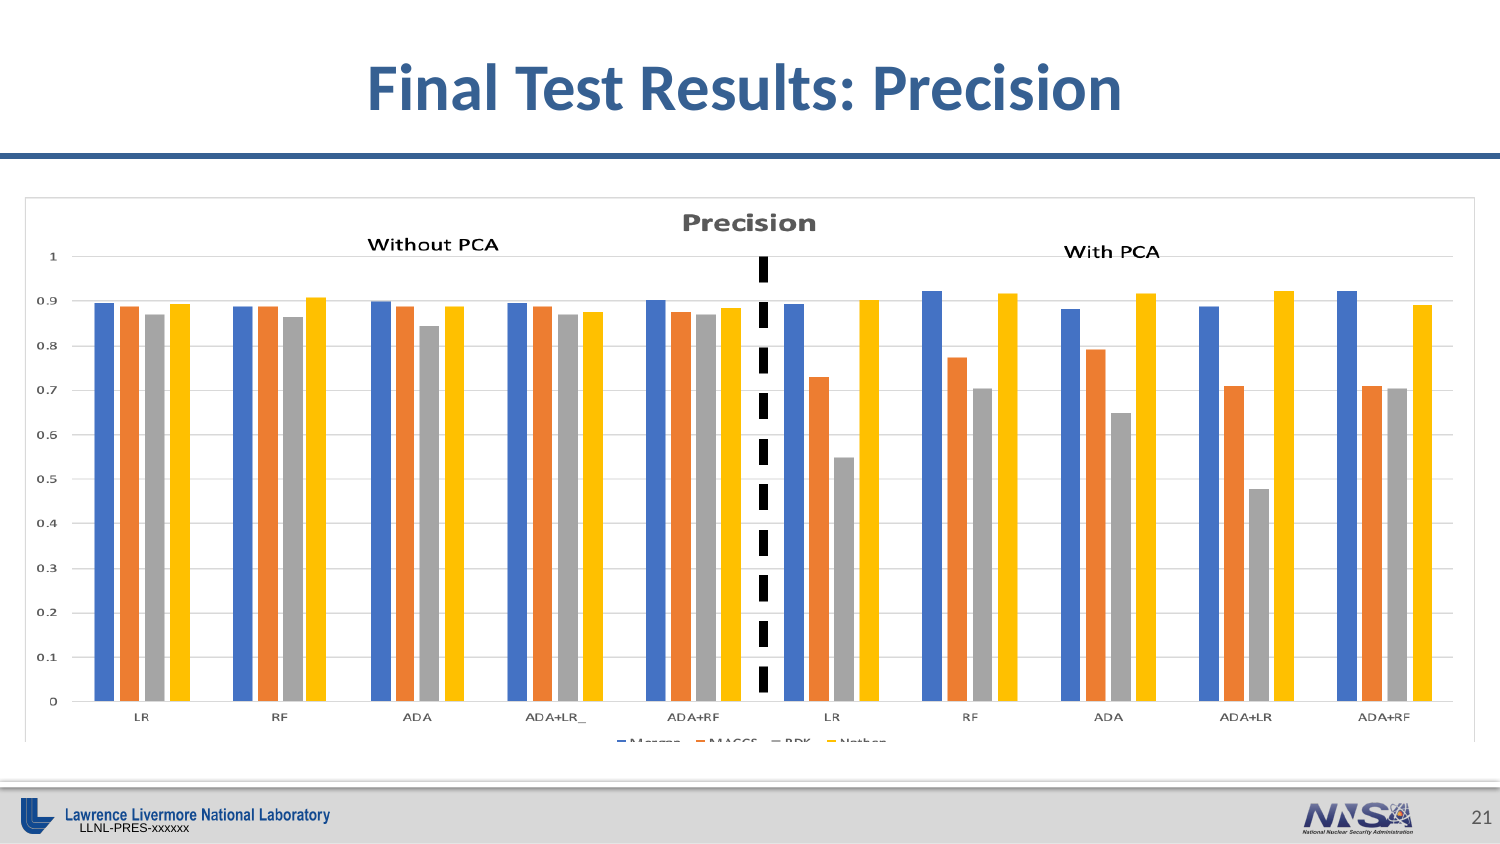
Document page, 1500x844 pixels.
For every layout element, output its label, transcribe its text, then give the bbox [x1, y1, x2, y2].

picture [24, 176, 1476, 742]
picture [21, 798, 359, 834]
title Final Test Results: Precision [75, 27, 1425, 151]
picture [1297, 793, 1418, 840]
